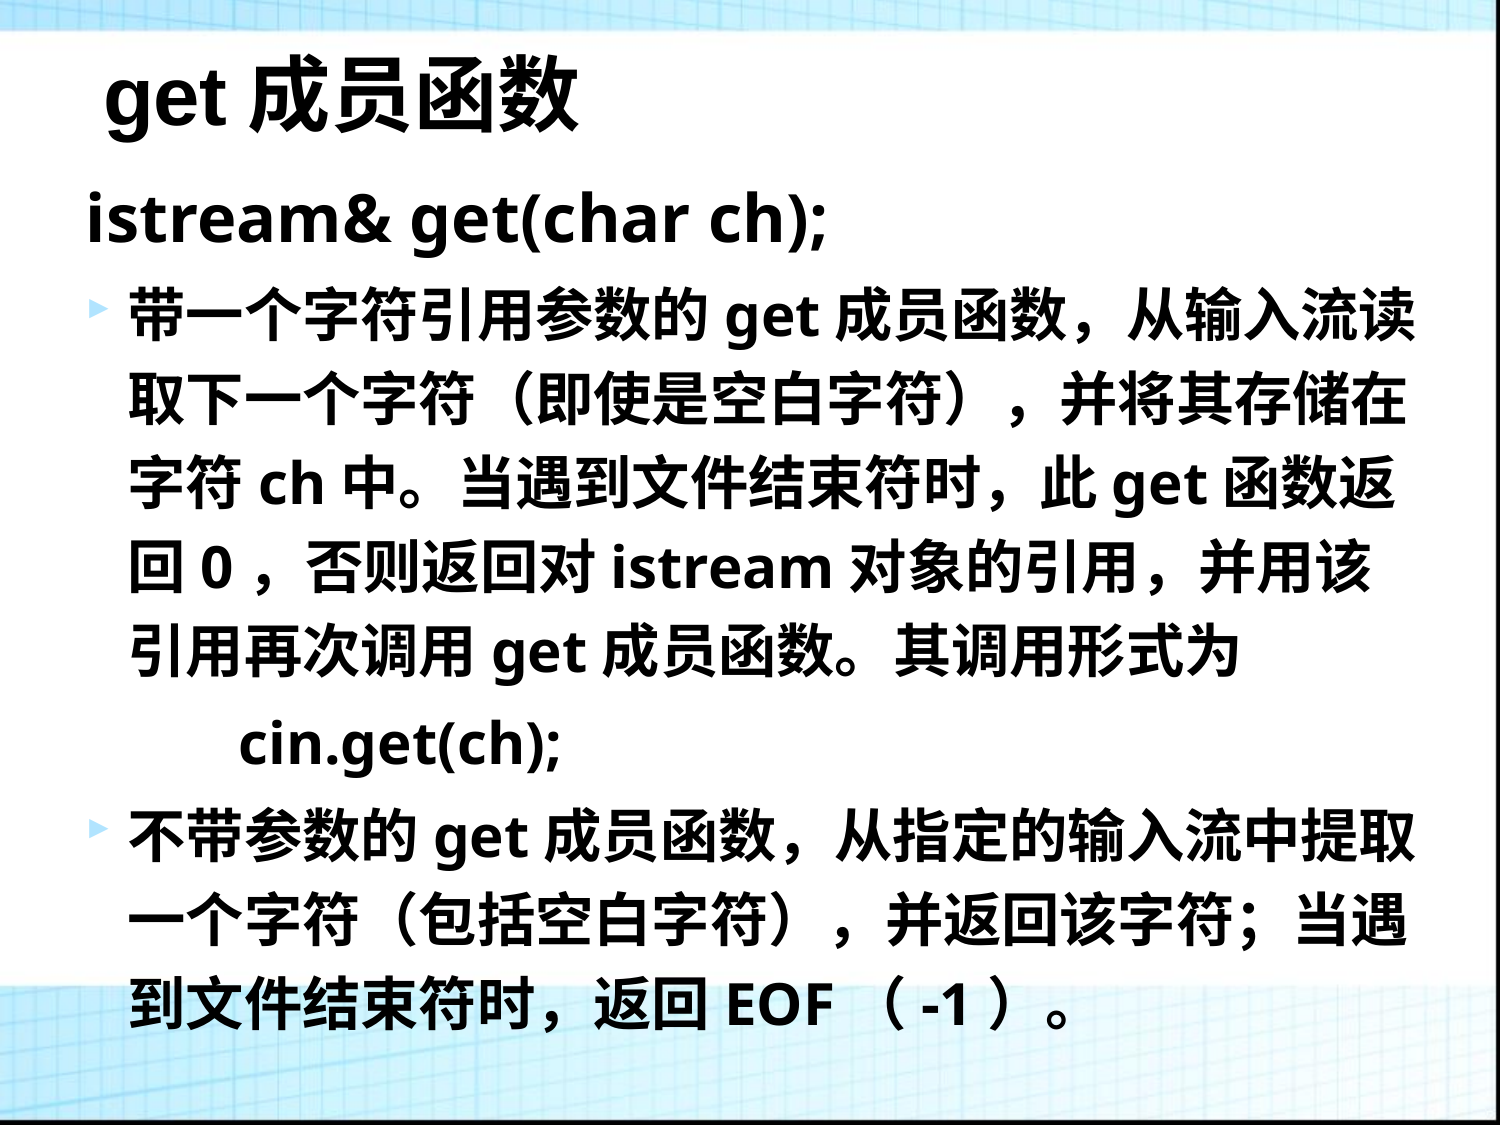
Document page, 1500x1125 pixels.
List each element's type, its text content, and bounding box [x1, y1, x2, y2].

picture [0, 0, 1500, 1125]
text_box get成员函数 [88, 30, 1329, 149]
text_box istream& get(char ch); 带一个字符引用参数的get成员函数，从输入流读取下一个字符（即使是空白字符），并将其存储在字符ch中。当遇到文件结束符时，此get函数返回0，否则返回对istream对象的引用，并用该引用再次调用get成员函数。其调用形式为 cin.get(ch); 不带参数的get成员函数，从指定的输入流中提取一个字符（包括空白字符），并返回该字符；当遇到文件结束符时，返回EOF（-1）。 [53, 152, 1433, 895]
